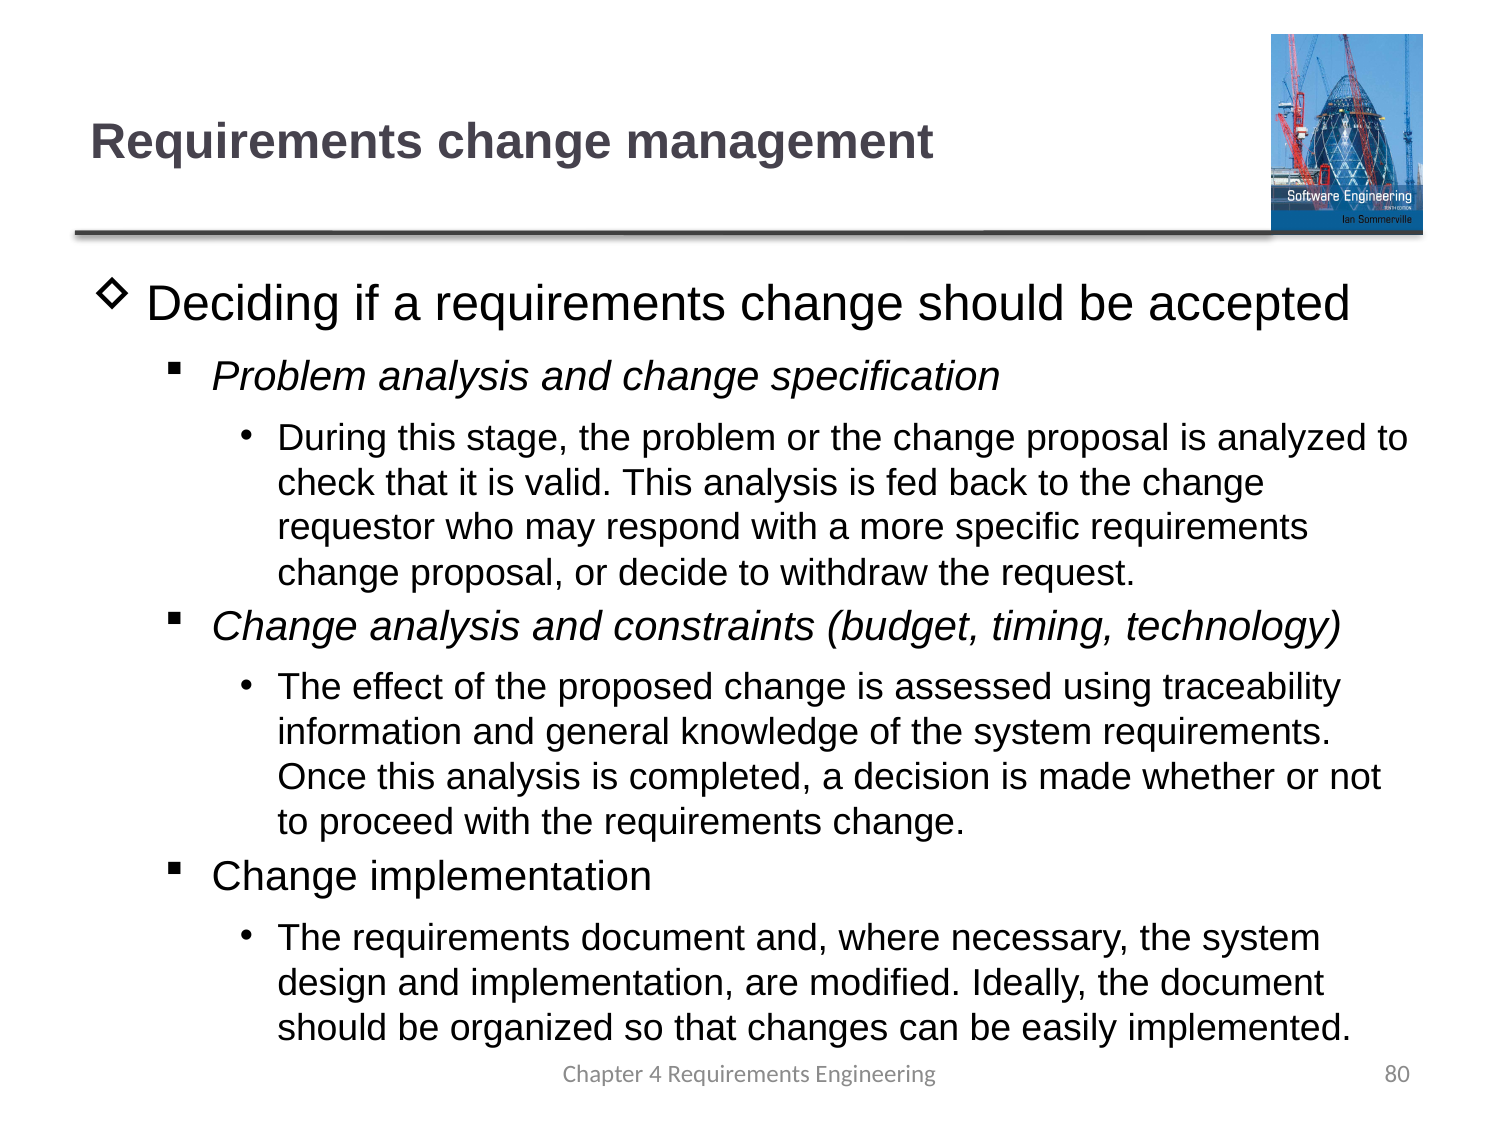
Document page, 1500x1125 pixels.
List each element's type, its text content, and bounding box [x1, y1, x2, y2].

list Deciding if a requirements change should be accepted Problem analysis and change specification During this stage, the problem or the change proposal is analyzed to check that it is valid. This analysis is fed back to the change requestor who may respond with a more specific requirements change proposal, or decide to withdraw the request. Change analysis and constraints (budget, timing, technology) The effect of the proposed change is assessed using traceability information and general knowledge of the system requirements. Once this analysis is completed, a decision is made whether or not to proceed with the requirements change. Change implementation The requirements document and, where necessary, the system design and implementation, are modified. Ideally, the document should be organized so that changes can be easily implemented. [75, 262, 1425, 1005]
picture [1271, 34, 1423, 230]
title Requirements change management [74, 44, 1272, 233]
slide_number 80 [1074, 1042, 1425, 1103]
footer Chapter 4 Requirements Engineering [512, 1042, 988, 1103]
